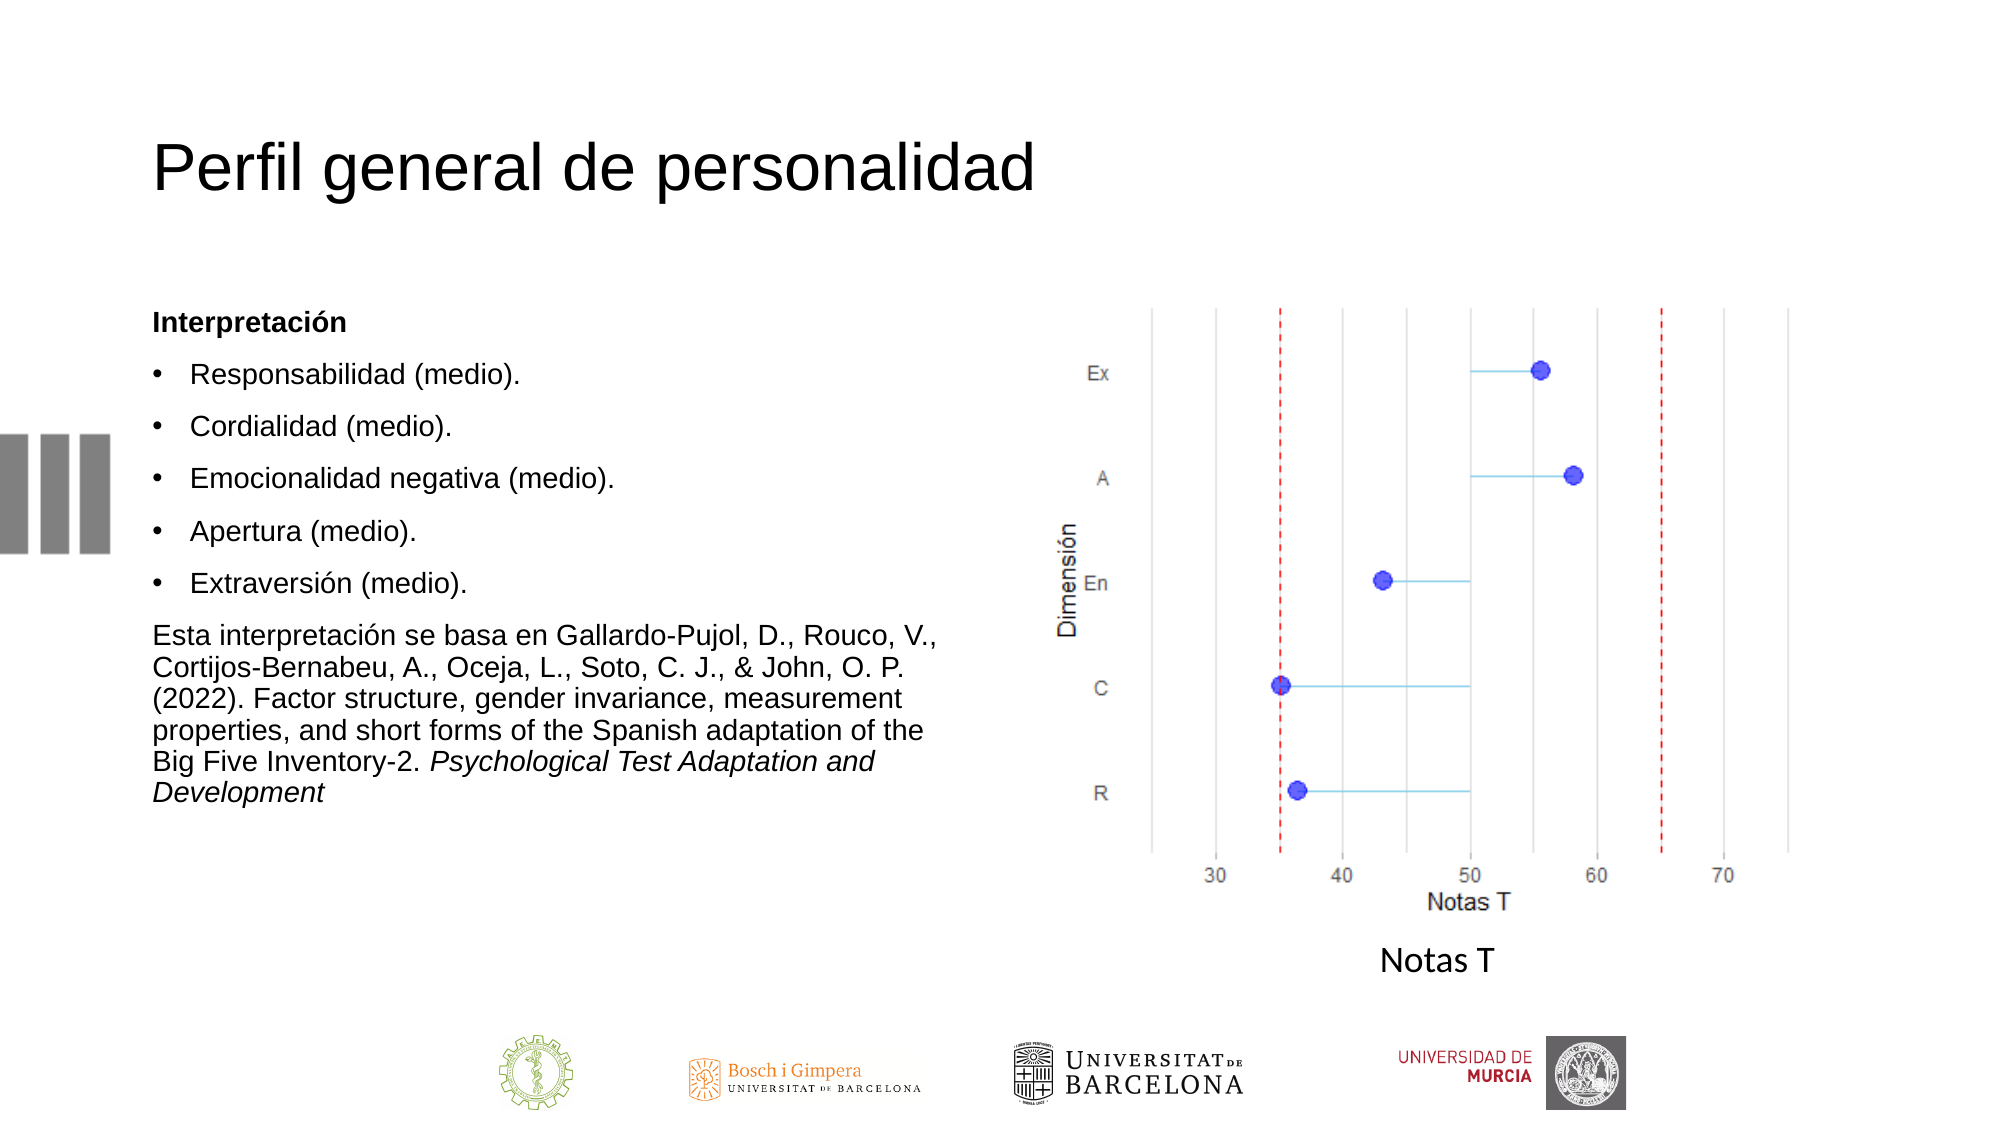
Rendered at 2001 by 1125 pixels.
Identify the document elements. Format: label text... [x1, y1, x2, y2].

text_box Notas T [1012, 927, 1863, 1011]
picture [499, 1035, 573, 1110]
picture [1331, 1036, 1627, 1110]
list Interpretación Responsabilidad (medio). Cordialidad (medio). Emocionalidad negativa (medio). Apertura (medio). Extraversión (medio). Esta interpretación se basa en Gallardo-Pujol, D., Rouco, V., Cortijos-Bernabeu, A., Oceja, L., Soto, C. J., & John, O. P. (2022). Factor structure, gender invariance, measurement properties, and short forms of the Spanish adaptation of the Big Five Inventory-2. Psychological Test Adaptation and Development [137, 299, 988, 1014]
picture [1014, 1042, 1243, 1105]
picture [1043, 297, 1832, 928]
picture [0, 420, 123, 563]
picture [684, 1031, 926, 1125]
title Perfil general de personalidad [137, 59, 1863, 278]
